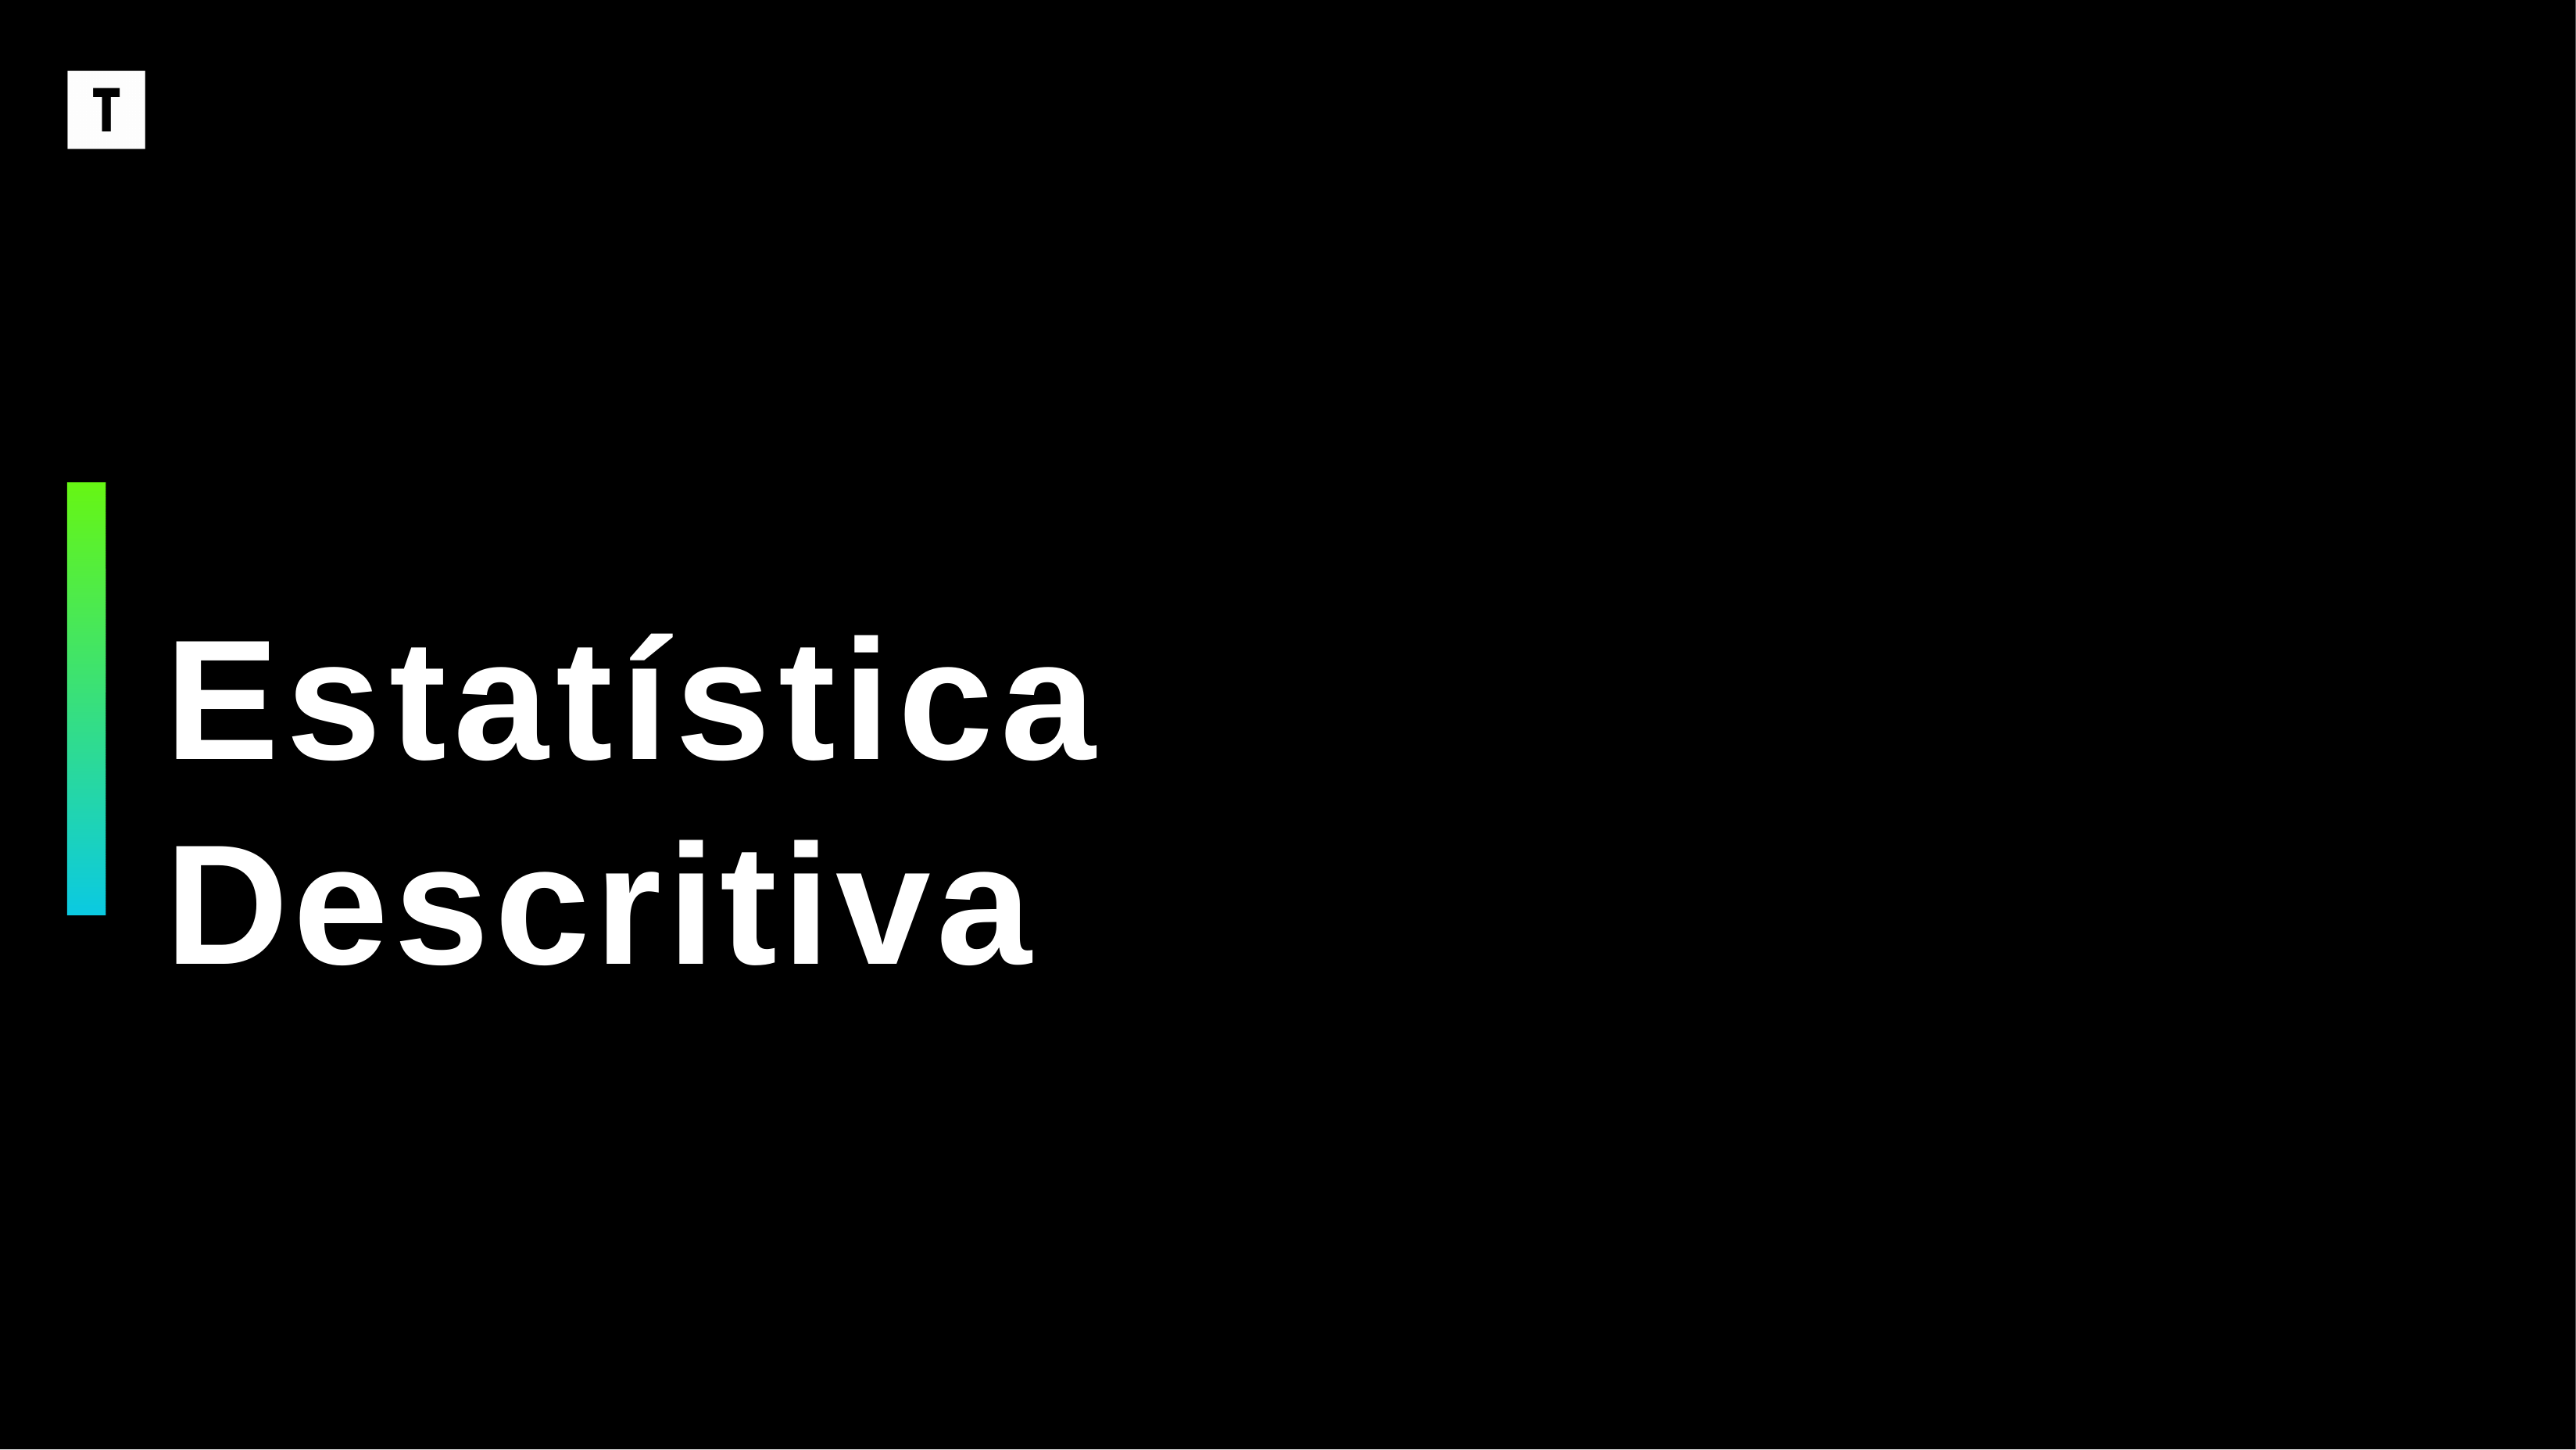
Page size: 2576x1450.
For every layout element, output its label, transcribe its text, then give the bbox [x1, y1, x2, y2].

title Estatística Descritiva [163, 586, 2018, 999]
text_box [66, 482, 106, 915]
picture [41, 44, 172, 176]
